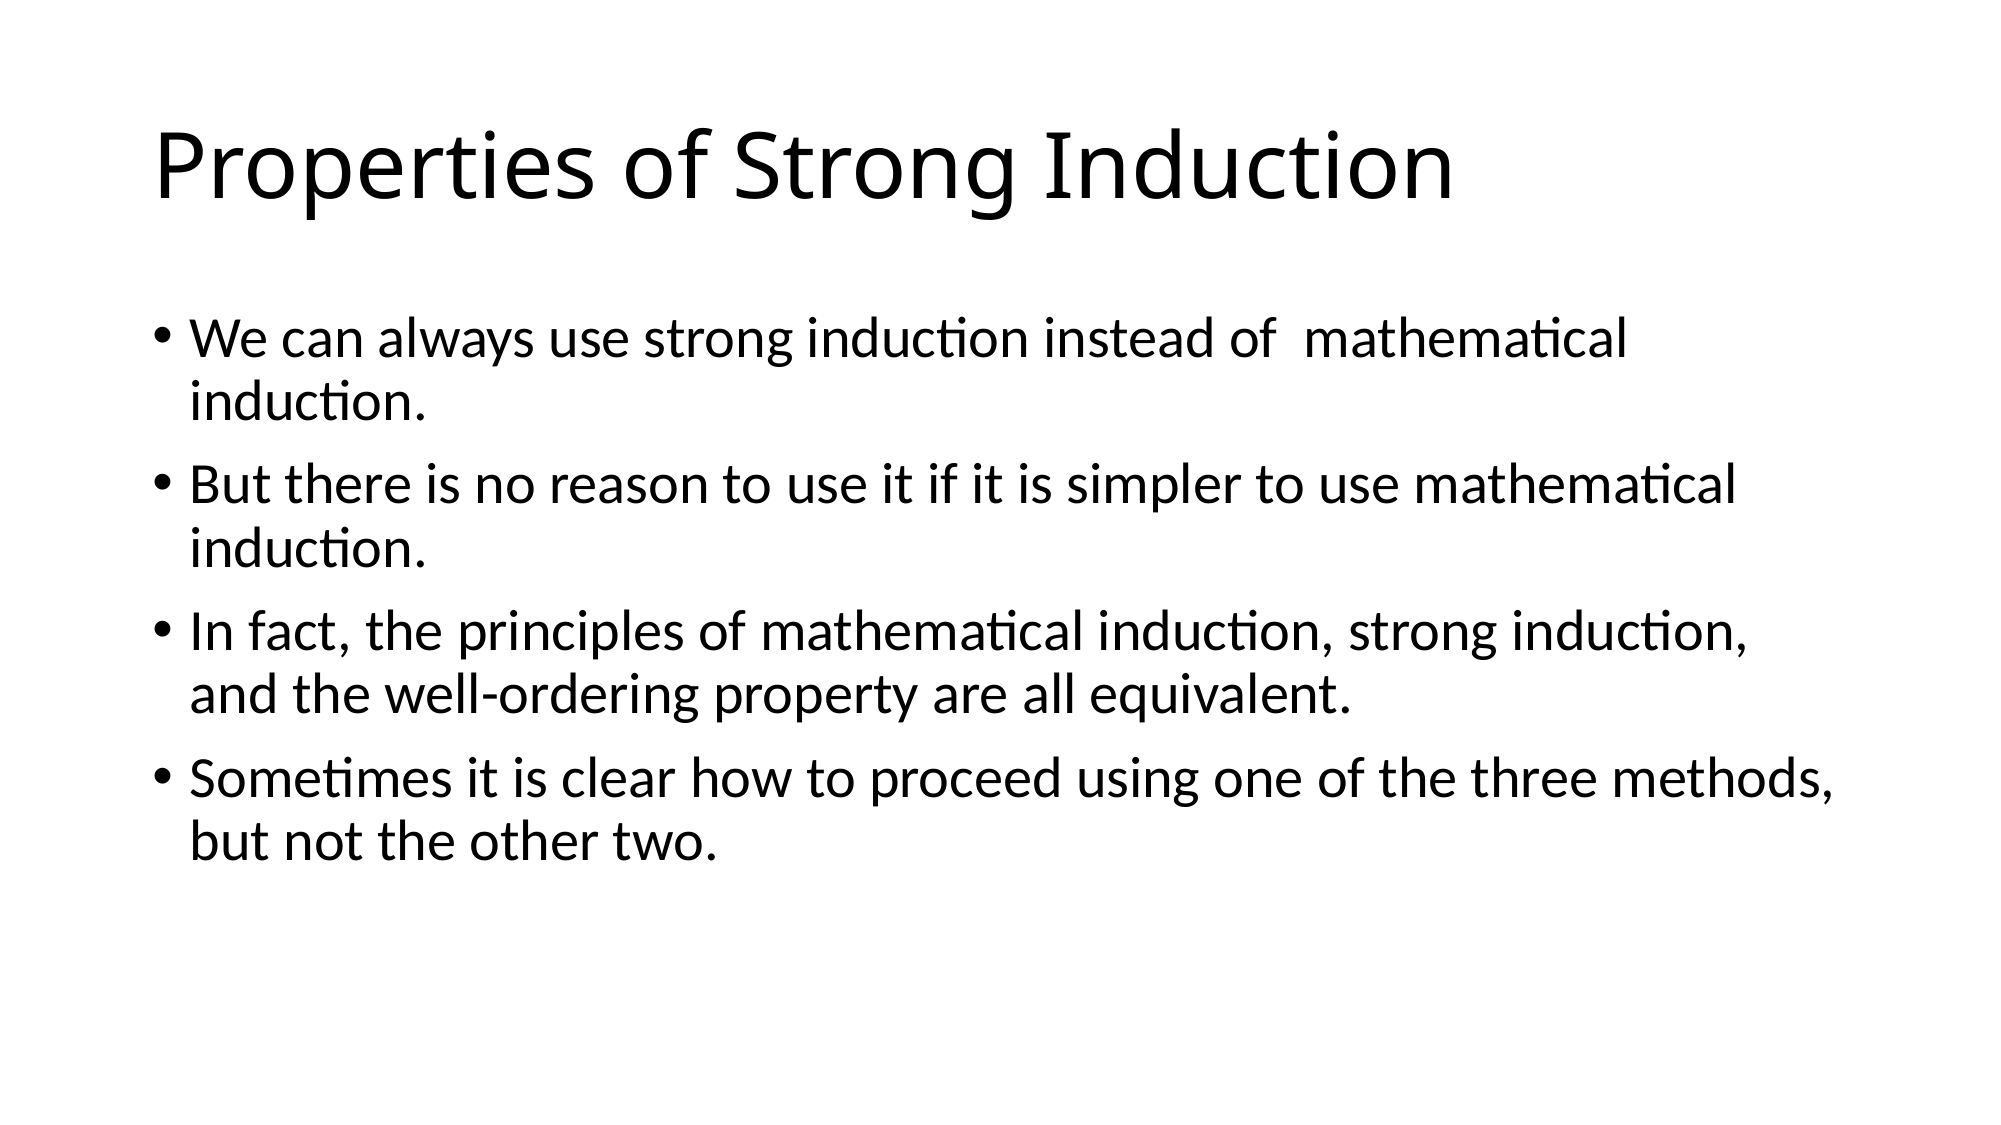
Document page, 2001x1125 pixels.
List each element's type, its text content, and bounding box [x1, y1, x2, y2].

title Properties of Strong Induction [137, 59, 1863, 278]
list We can always use strong induction instead of mathematical induction. But there is no reason to use it if it is simpler to use mathematical induction. In fact, the principles of mathematical induction, strong induction, and the well-ordering property are all equivalent. Sometimes it is clear how to proceed using one of the three methods, but not the other two. [137, 299, 1863, 1014]
